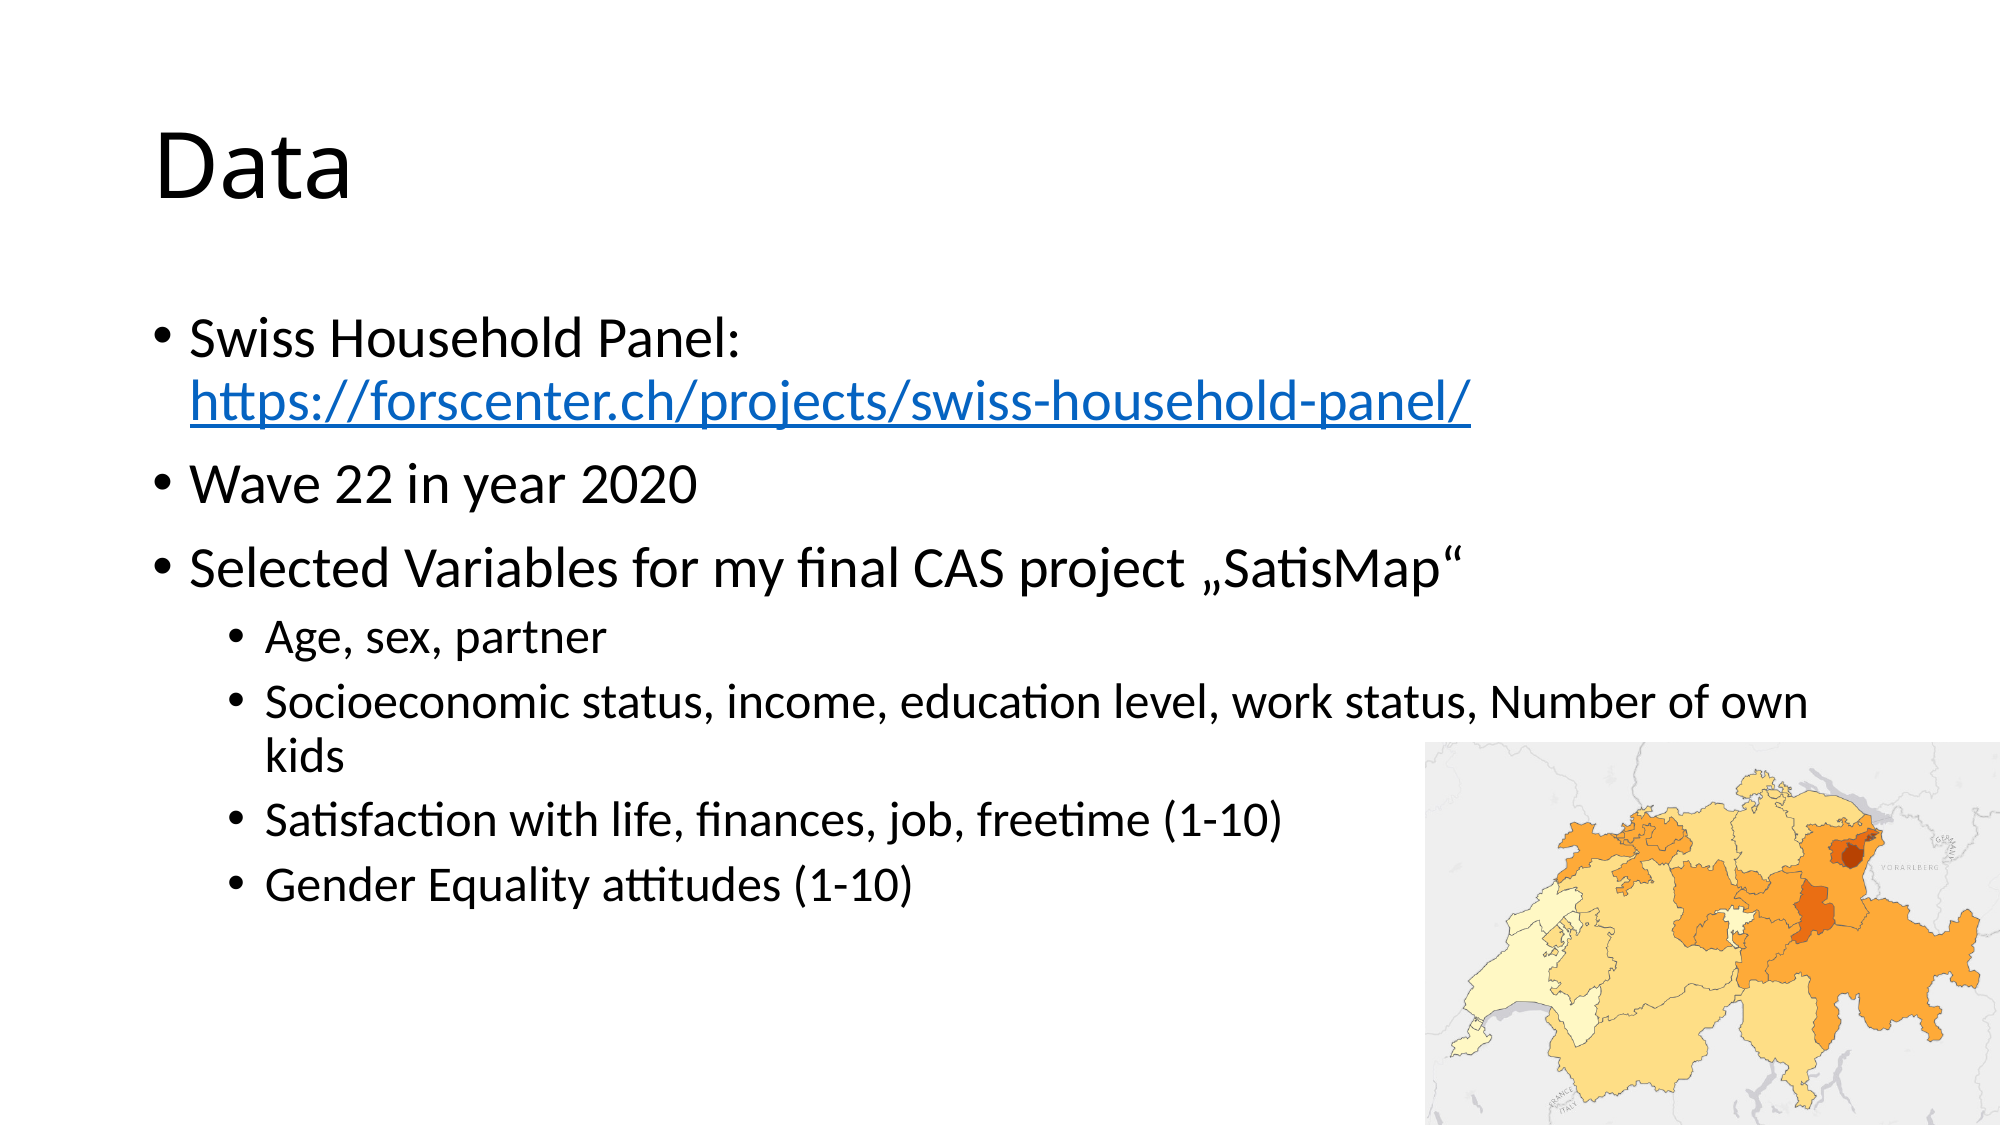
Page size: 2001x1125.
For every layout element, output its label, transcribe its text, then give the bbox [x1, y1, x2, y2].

title Data [137, 59, 1863, 278]
picture [1425, 742, 2000, 1125]
list Swiss Household Panel: https://forscenter.ch/projects/swiss-household-panel/ Wave 22 in year 2020 Selected Variables for my final CAS project „SatisMap“ Age, sex, partner Socioeconomic status, income, education level, work status, Number of own kids Satisfaction with life, finances, job, freetime (1-10) Gender Equality attitudes (1-10) [137, 299, 1863, 1014]
